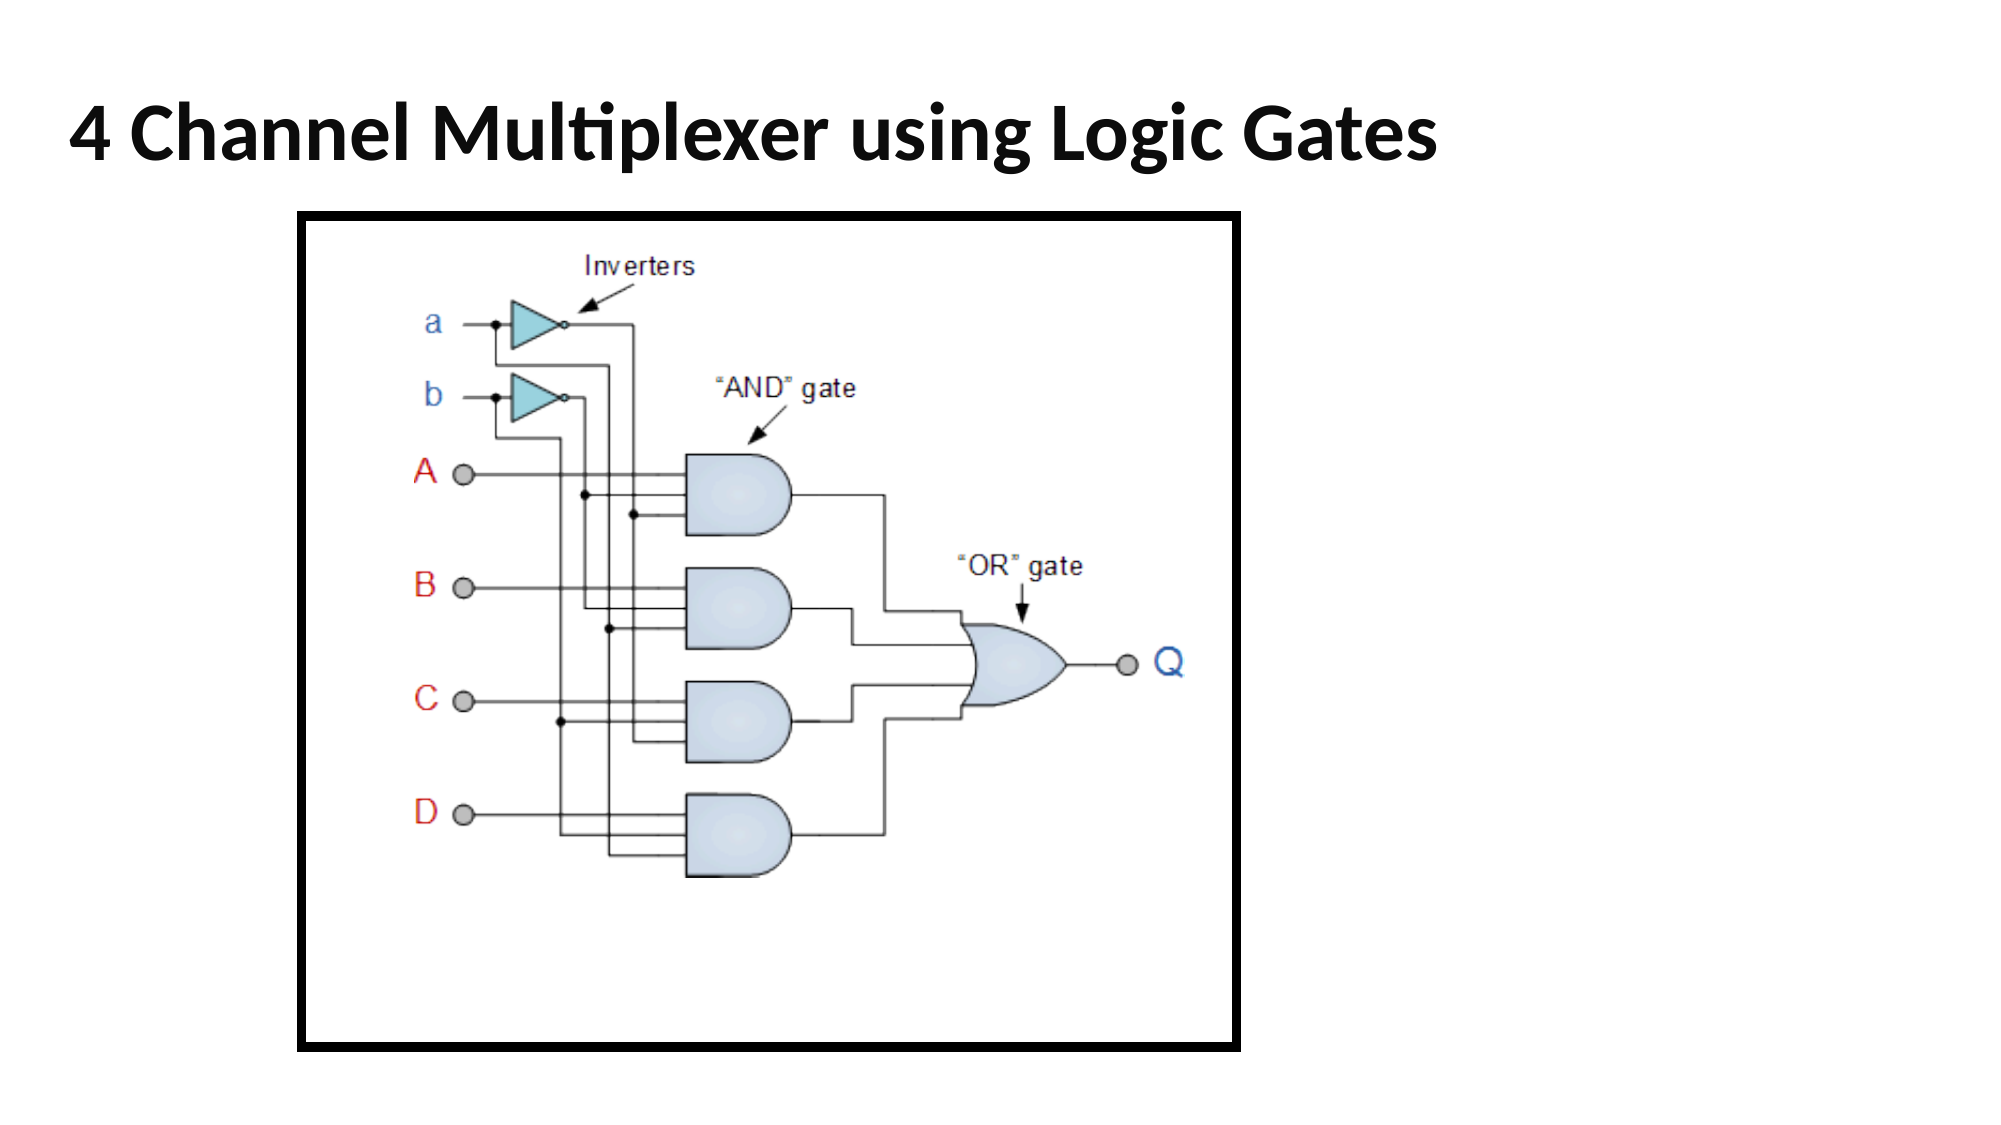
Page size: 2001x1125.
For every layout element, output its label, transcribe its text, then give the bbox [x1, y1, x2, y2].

text_box 4 Channel Multiplexer using Logic Gates [54, 69, 1827, 185]
picture [414, 246, 1185, 879]
text_box [301, 216, 1237, 1047]
